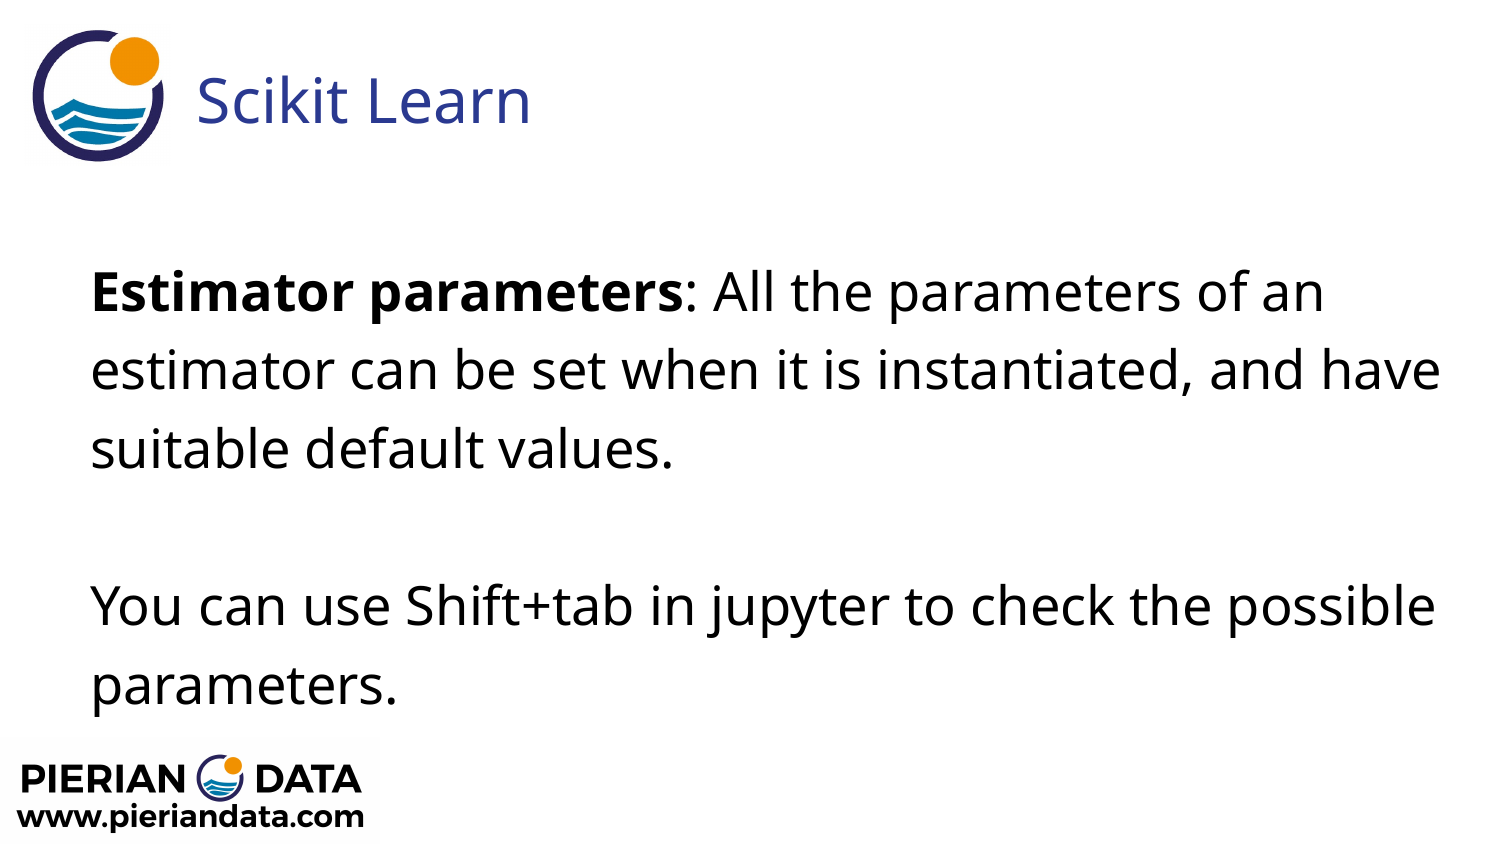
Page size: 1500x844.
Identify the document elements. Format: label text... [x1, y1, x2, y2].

picture [24, 24, 172, 167]
picture [0, 736, 381, 844]
text_box Scikit Learn [181, 45, 1500, 146]
text_box [176, 34, 1330, 157]
text_box Estimator parameters: All the parameters of an estimator can be set when it is instantiated, and have suitable default values. You can use Shift+tab in jupyter to check the possible parameters. [74, 228, 1500, 712]
